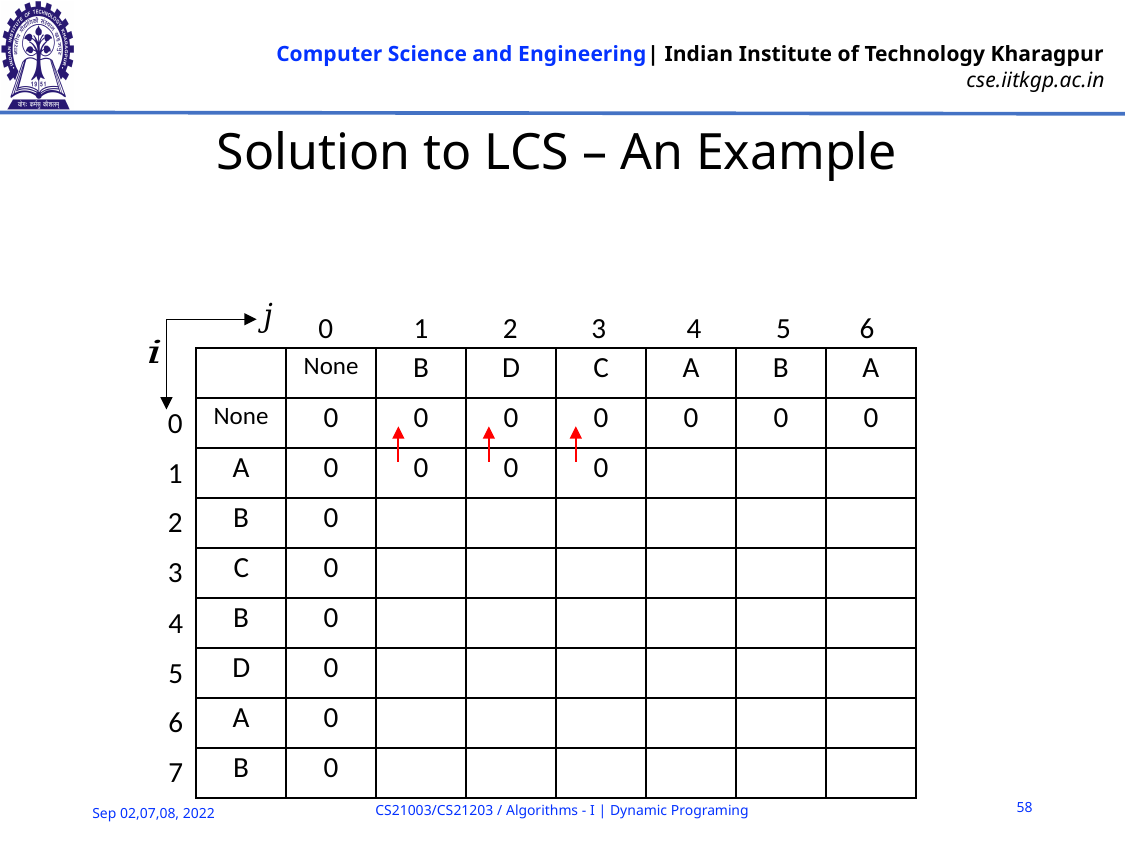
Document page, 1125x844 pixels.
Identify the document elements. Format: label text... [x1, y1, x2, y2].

table_cell B [197, 749, 285, 797]
table_cell [827, 499, 915, 547]
table_cell [467, 599, 555, 647]
text_box 4 [153, 596, 198, 647]
table_cell [557, 599, 645, 647]
table_cell [737, 749, 825, 797]
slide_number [77, 798, 274, 844]
table_cell [377, 549, 465, 597]
text_box 2 [488, 302, 533, 352]
table_cell 0 [647, 399, 735, 447]
table_cell [737, 649, 825, 697]
table_cell D [198, 649, 285, 697]
table_cell [557, 749, 645, 797]
table_cell [647, 499, 735, 547]
table_cell B [198, 599, 285, 647]
table_header C [557, 349, 645, 397]
text_box 6 [844, 302, 890, 352]
table_header B [737, 349, 825, 397]
table_cell [647, 749, 735, 797]
table_cell [827, 449, 915, 497]
table_cell [377, 499, 465, 547]
table_cell 0 [557, 449, 645, 497]
table_cell [827, 699, 915, 747]
text_box 6 [153, 695, 198, 746]
picture [1, 1, 74, 110]
table_cell [377, 699, 465, 747]
table_cell 0 [467, 449, 555, 497]
table_cell B [198, 499, 285, 547]
table_cell A [198, 699, 285, 747]
table_cell [827, 549, 915, 597]
table_cell 0 [557, 399, 645, 447]
table_cell [467, 499, 555, 547]
table_cell [647, 649, 735, 697]
table_cell 0 [377, 399, 465, 447]
table_cell [647, 549, 735, 597]
table_cell 0 [377, 449, 465, 497]
table_cell [827, 649, 915, 697]
table_cell 0 [287, 699, 375, 747]
table_cell [737, 449, 825, 497]
table_cell [467, 649, 555, 697]
table_cell [737, 599, 825, 647]
text_box 0 [303, 302, 348, 352]
text_box 1 [398, 302, 444, 352]
table_cell [377, 599, 465, 647]
table_cell [737, 499, 825, 547]
text_box 4 [671, 302, 717, 352]
table_cell 0 [287, 499, 375, 547]
table_cell C [198, 549, 285, 597]
slide_number 58 [992, 785, 1048, 831]
text_box 3 [576, 302, 622, 352]
table_cell [557, 649, 645, 697]
table_cell A [198, 449, 285, 497]
text_box 3 [153, 546, 198, 596]
table_cell 0 [467, 399, 555, 447]
table_cell 0 [287, 749, 375, 797]
table_cell [467, 699, 555, 747]
table_header None [287, 349, 375, 397]
table_cell 0 [287, 649, 375, 697]
table_cell None [198, 399, 285, 447]
table_header B [377, 349, 465, 397]
title Solution to LCS – An Example [35, 78, 1078, 221]
table_cell 0 [287, 549, 375, 597]
table_cell [647, 449, 735, 497]
table_cell [737, 699, 825, 747]
table_cell 0 [827, 399, 915, 447]
table_header A [827, 349, 915, 397]
text_box 5 [761, 302, 806, 352]
table_cell 0 [737, 399, 825, 447]
text_box 5 [153, 647, 198, 695]
table_cell [737, 549, 825, 597]
table_cell [557, 549, 645, 597]
table_cell [647, 699, 735, 747]
table_cell [377, 649, 465, 697]
table_header A [647, 349, 735, 397]
table_cell 0 [287, 449, 375, 497]
table_cell [377, 749, 465, 797]
table_cell 0 [287, 399, 375, 447]
table_header [274, 349, 285, 397]
table_cell [557, 499, 645, 547]
table_cell [827, 599, 915, 647]
table_cell [467, 549, 555, 597]
text_box 2 [153, 495, 198, 546]
table_cell [827, 749, 915, 797]
table_cell [467, 749, 555, 797]
table_cell [557, 699, 645, 747]
table_cell [647, 599, 735, 647]
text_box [146, 298, 274, 410]
table_header D [467, 349, 555, 397]
table_cell 0 [287, 599, 375, 647]
footer CS21003/CS21203 / Algorithms - I | Dynamic Programing [185, 787, 940, 833]
text_box 0 [153, 410, 198, 446]
text_box 1 [153, 446, 198, 495]
text_box 7 [153, 746, 198, 796]
